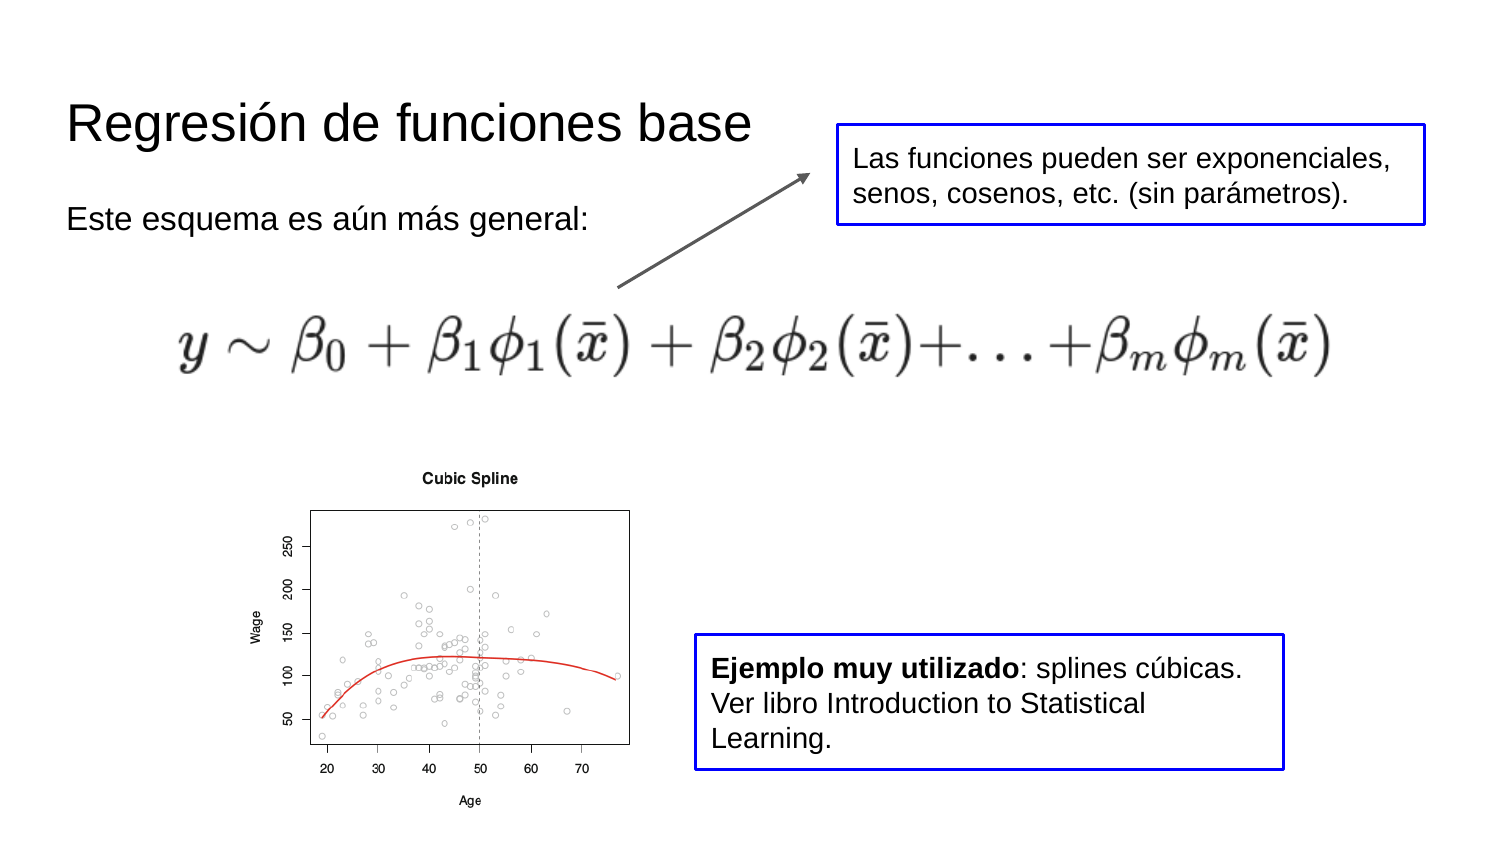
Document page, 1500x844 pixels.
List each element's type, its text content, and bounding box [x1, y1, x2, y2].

text_box Este esquema es aún más general: [51, 182, 612, 253]
text_box Este esquema es aún más general: [816, 182, 1414, 253]
title Regresión de funciones base [51, 72, 1449, 167]
picture [241, 453, 651, 816]
text_box Las funciones pueden ser exponenciales, senos, cosenos, etc. (sin parámetros). [837, 124, 1425, 225]
picture [148, 274, 1352, 407]
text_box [617, 172, 811, 288]
text_box Ejemplo muy utilizado: splines cúbicas. Ver libro Introduction to Statistical Learning. [695, 634, 1284, 770]
